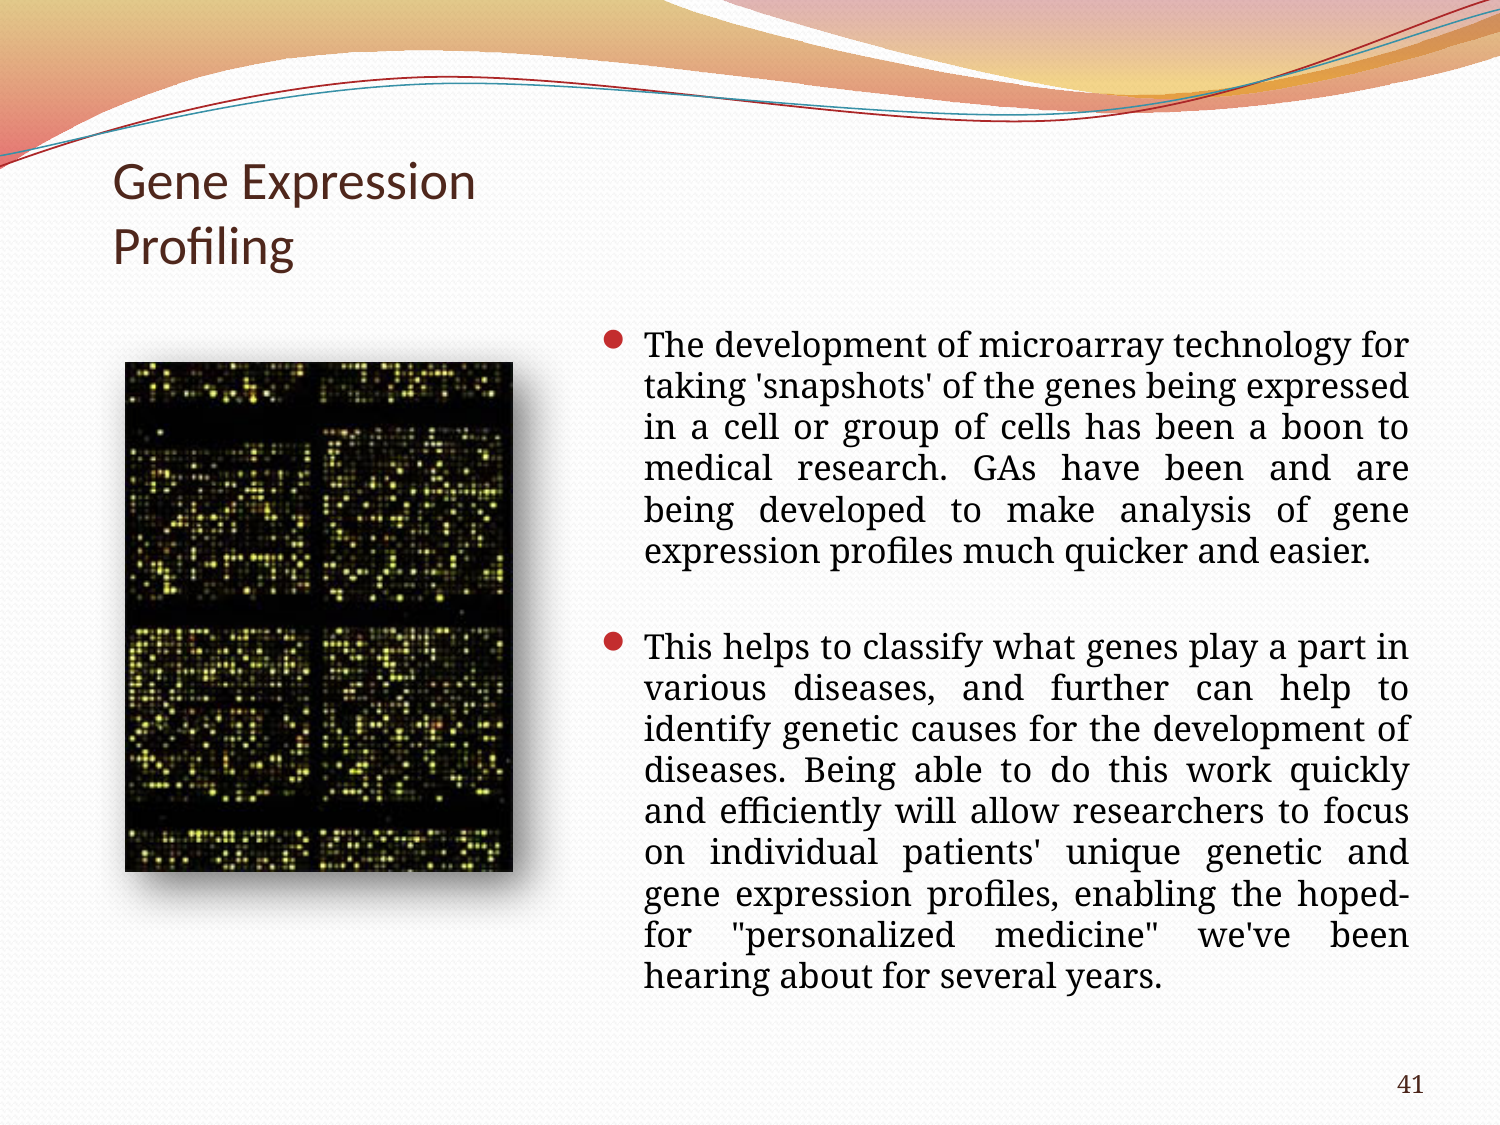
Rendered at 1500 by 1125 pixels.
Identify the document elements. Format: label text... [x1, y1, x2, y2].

picture [124, 362, 513, 873]
list The development of microarray technology for taking 'snapshots' of the genes being expressed in a cell or group of cells has been a boon to medical research. GAs have been and are being developed to make analysis of gene expression profiles much quicker and easier. This helps to classify what genes play a part in various diseases, and further can help to identify genetic causes for the development of diseases. Being able to do this work quickly and efficiently will allow researchers to focus on individual patients' unique genetic and gene expression profiles, enabling the hoped-for "personalized medicine" we've been hearing about for several years. [586, 275, 1425, 1025]
slide_number 41 [1299, 1042, 1425, 1103]
title Gene Expression Profiling [112, 84, 563, 275]
